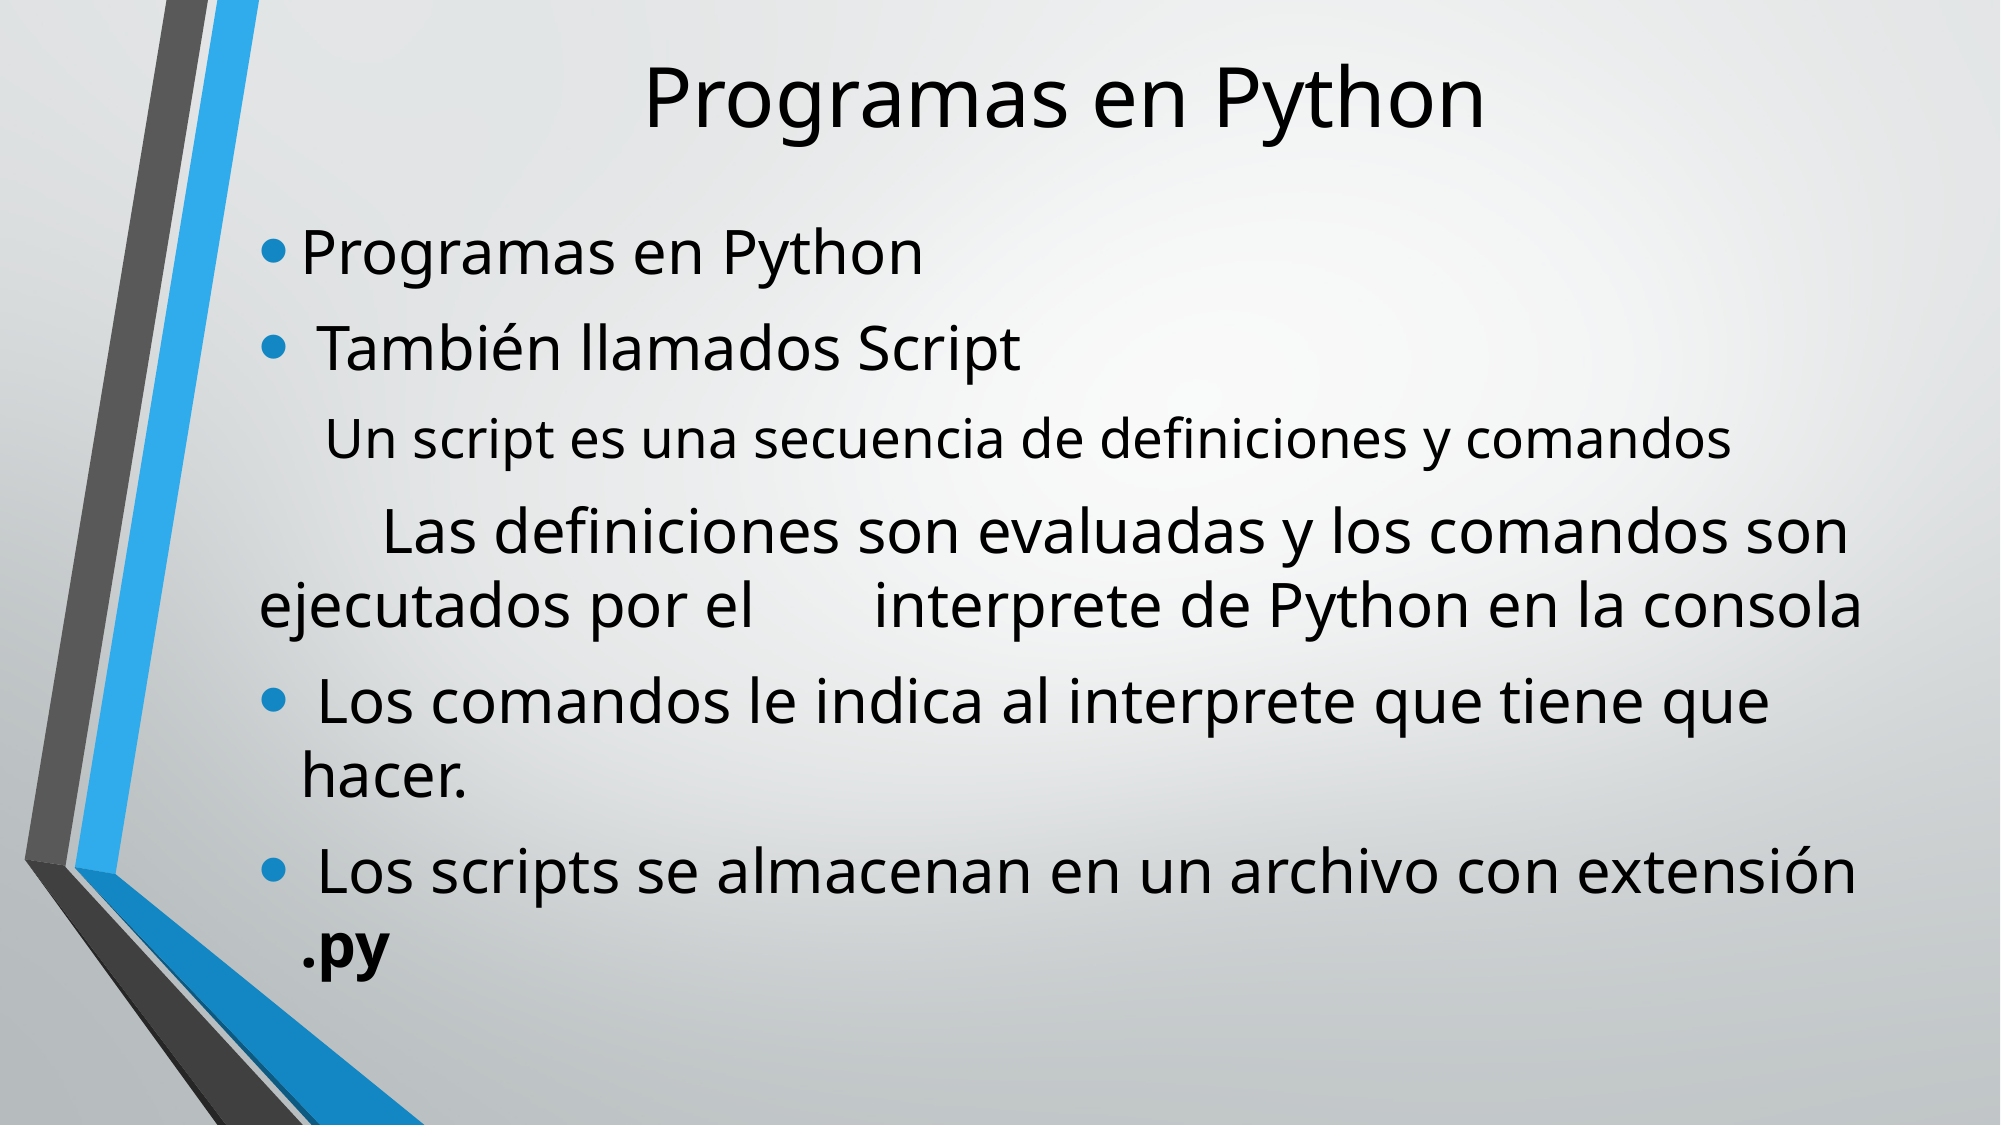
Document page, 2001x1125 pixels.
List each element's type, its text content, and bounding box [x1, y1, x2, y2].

list Programas en Python También llamados Script Un script es una secuencia de definiciones y comandos Las definiciones son evaluadas y los comandos son ejecutados por el interprete de Python en la consola Los comandos le indica al interprete que tiene que hacer. Los scripts se almacenan en un archivo con extensión .py [243, 179, 1887, 1013]
title Programas en Python [243, 0, 1887, 179]
